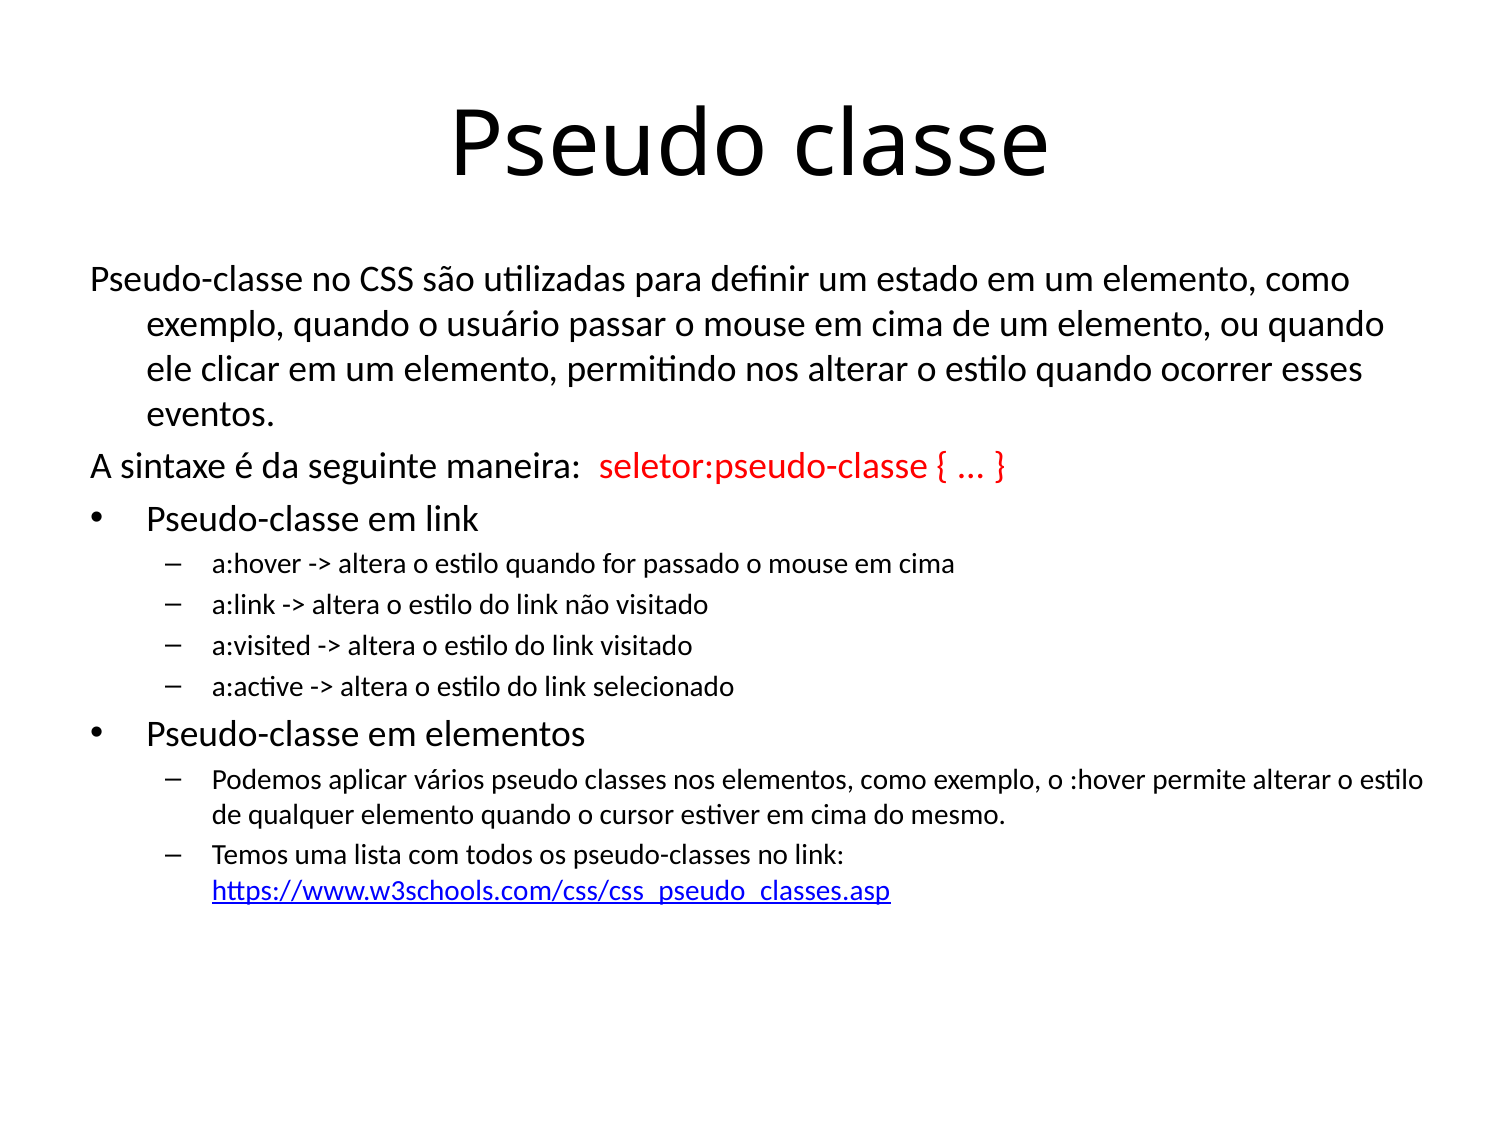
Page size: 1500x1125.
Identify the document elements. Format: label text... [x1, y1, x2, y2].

list Pseudo-classe no CSS são utilizadas para definir um estado em um elemento, como exemplo, quando o usuário passar o mouse em cima de um elemento, ou quando ele clicar em um elemento, permitindo nos alterar o estilo quando ocorrer esses eventos. A sintaxe é da seguinte maneira: seletor:pseudo-classe { ... } Pseudo-classe em link a:hover -> altera o estilo quando for passado o mouse em cima a:link -> altera o estilo do link não visitado a:visited -> altera o estilo do link visitado a:active -> altera o estilo do link selecionado Pseudo-classe em elementos Podemos aplicar vários pseudo classes nos elementos, como exemplo, o :hover permite alterar o estilo de qualquer elemento quando o cursor estiver em cima do mesmo. Temos uma lista com todos os pseudo-classes no link: https://www.w3schools.com/css/css_pseudo_classes.asp [75, 246, 1442, 1067]
title Pseudo classe [75, 45, 1425, 233]
